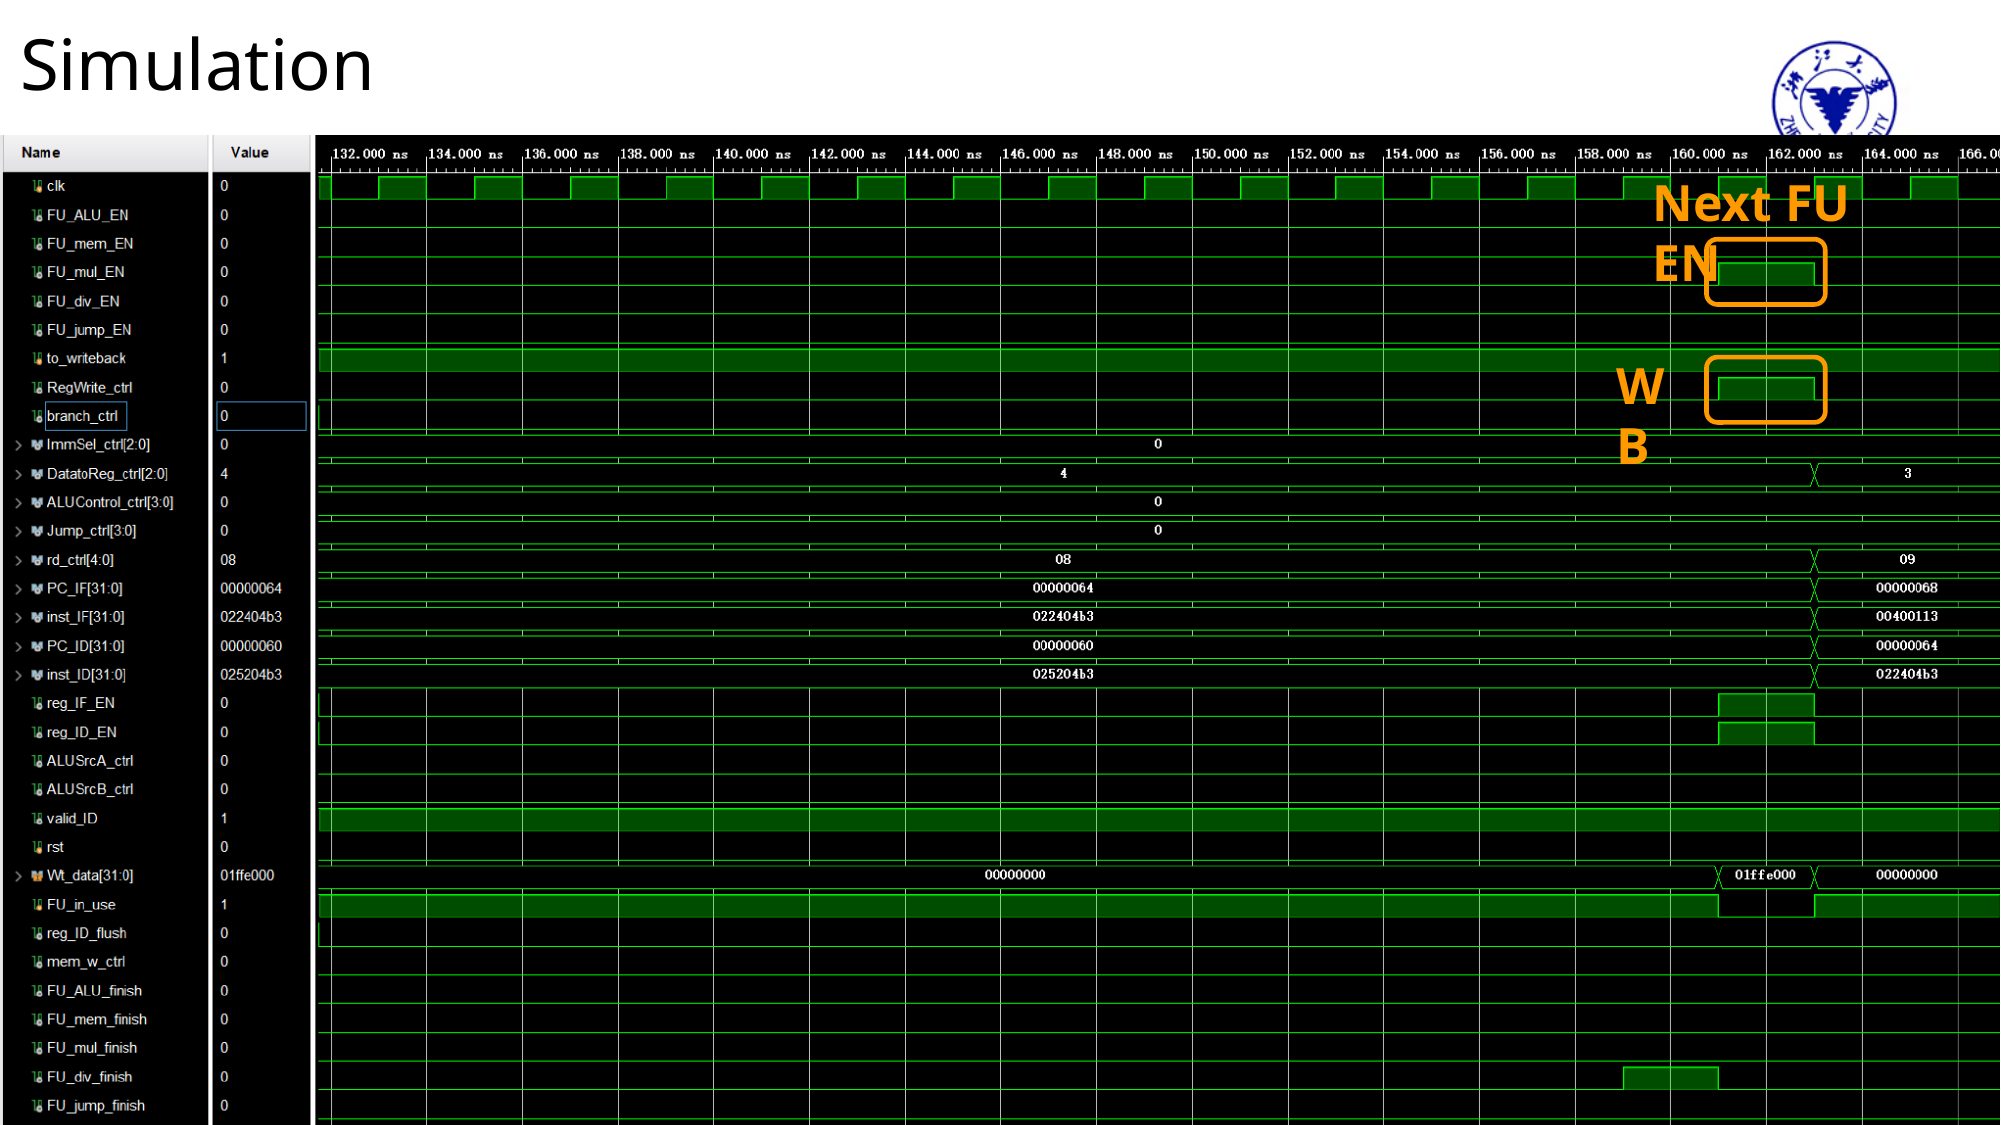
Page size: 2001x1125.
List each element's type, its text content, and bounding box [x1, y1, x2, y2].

picture [0, 0, 2001, 1125]
title Simulation [0, 0, 1864, 126]
